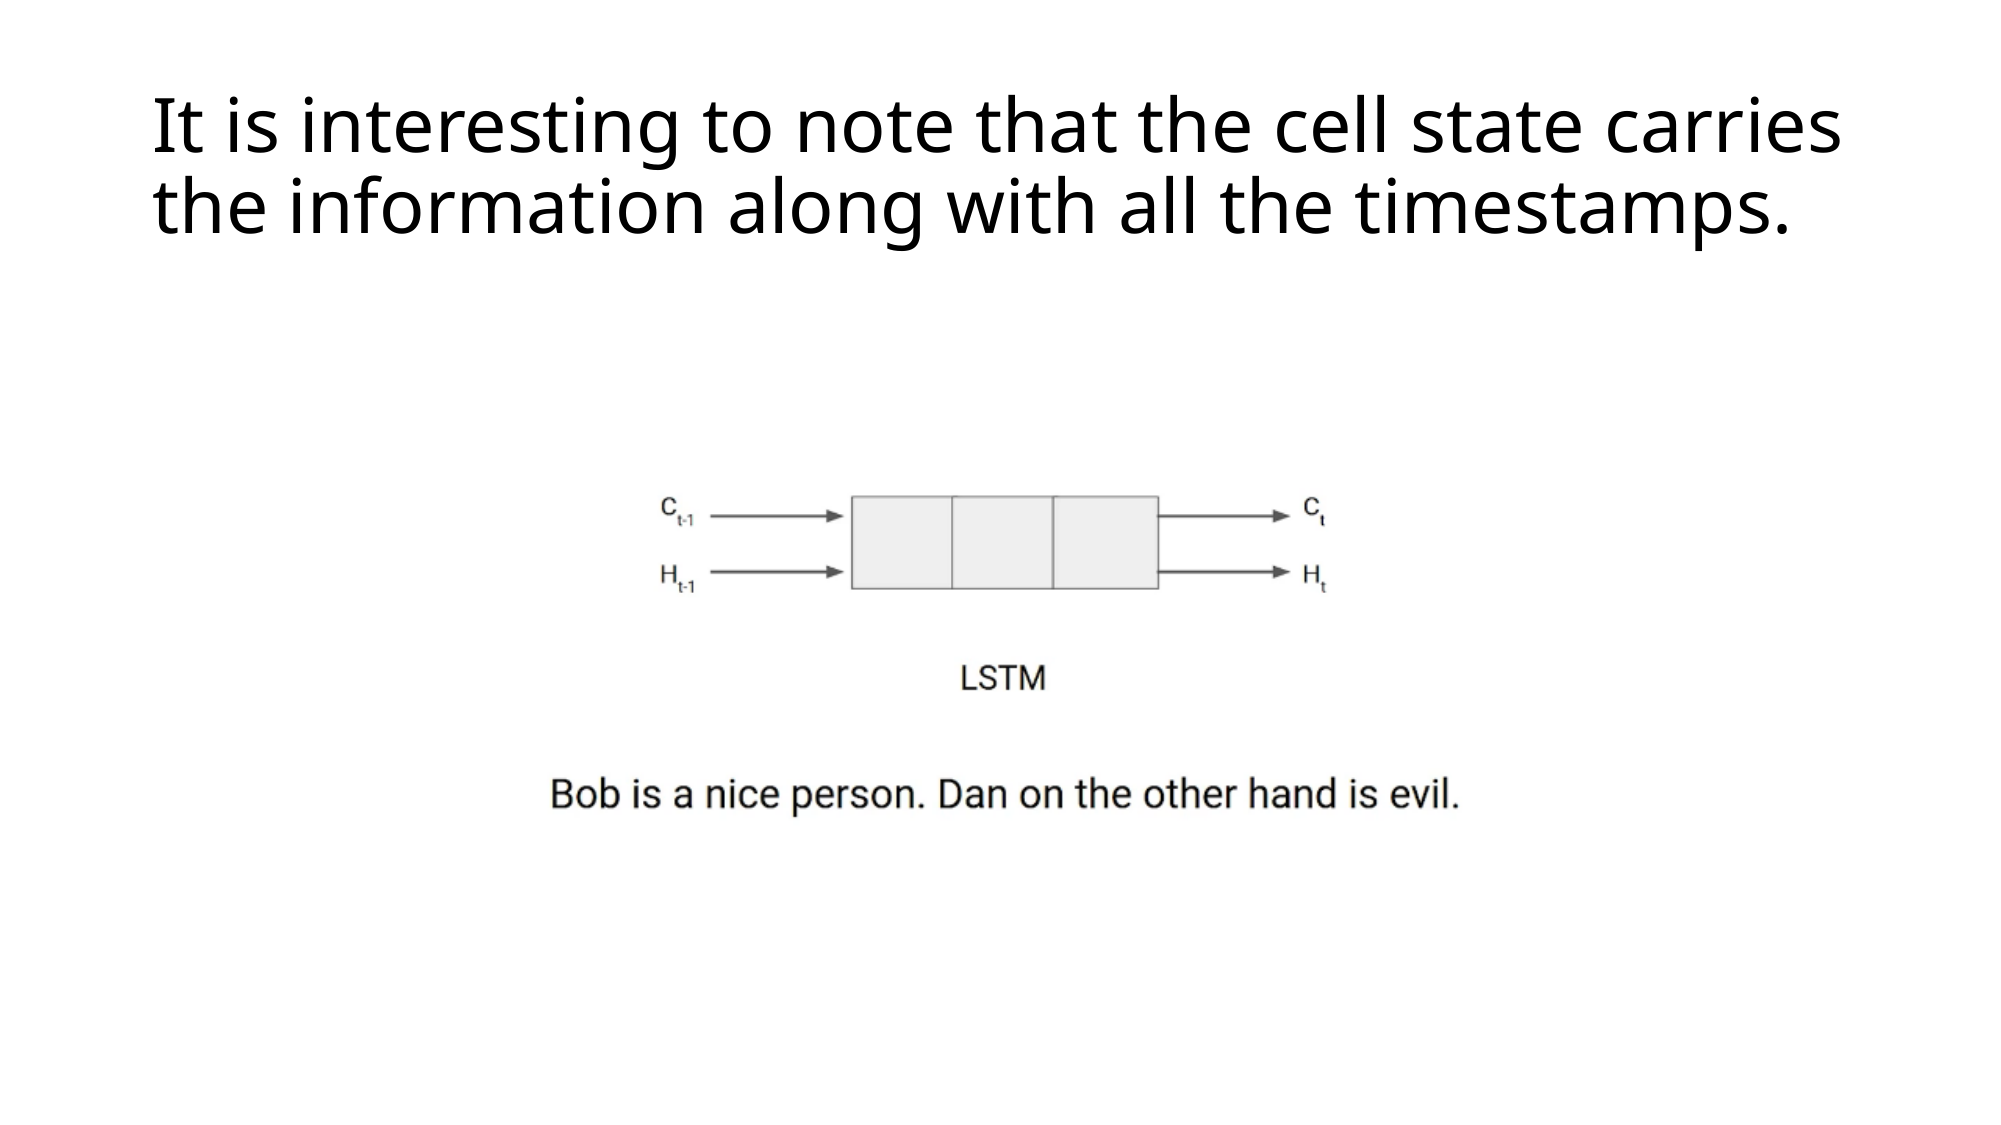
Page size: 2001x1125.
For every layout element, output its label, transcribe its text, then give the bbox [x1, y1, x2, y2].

title It is interesting to note that the cell state carries the information along with all the timestamps. [137, 59, 1863, 278]
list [531, 455, 1469, 858]
